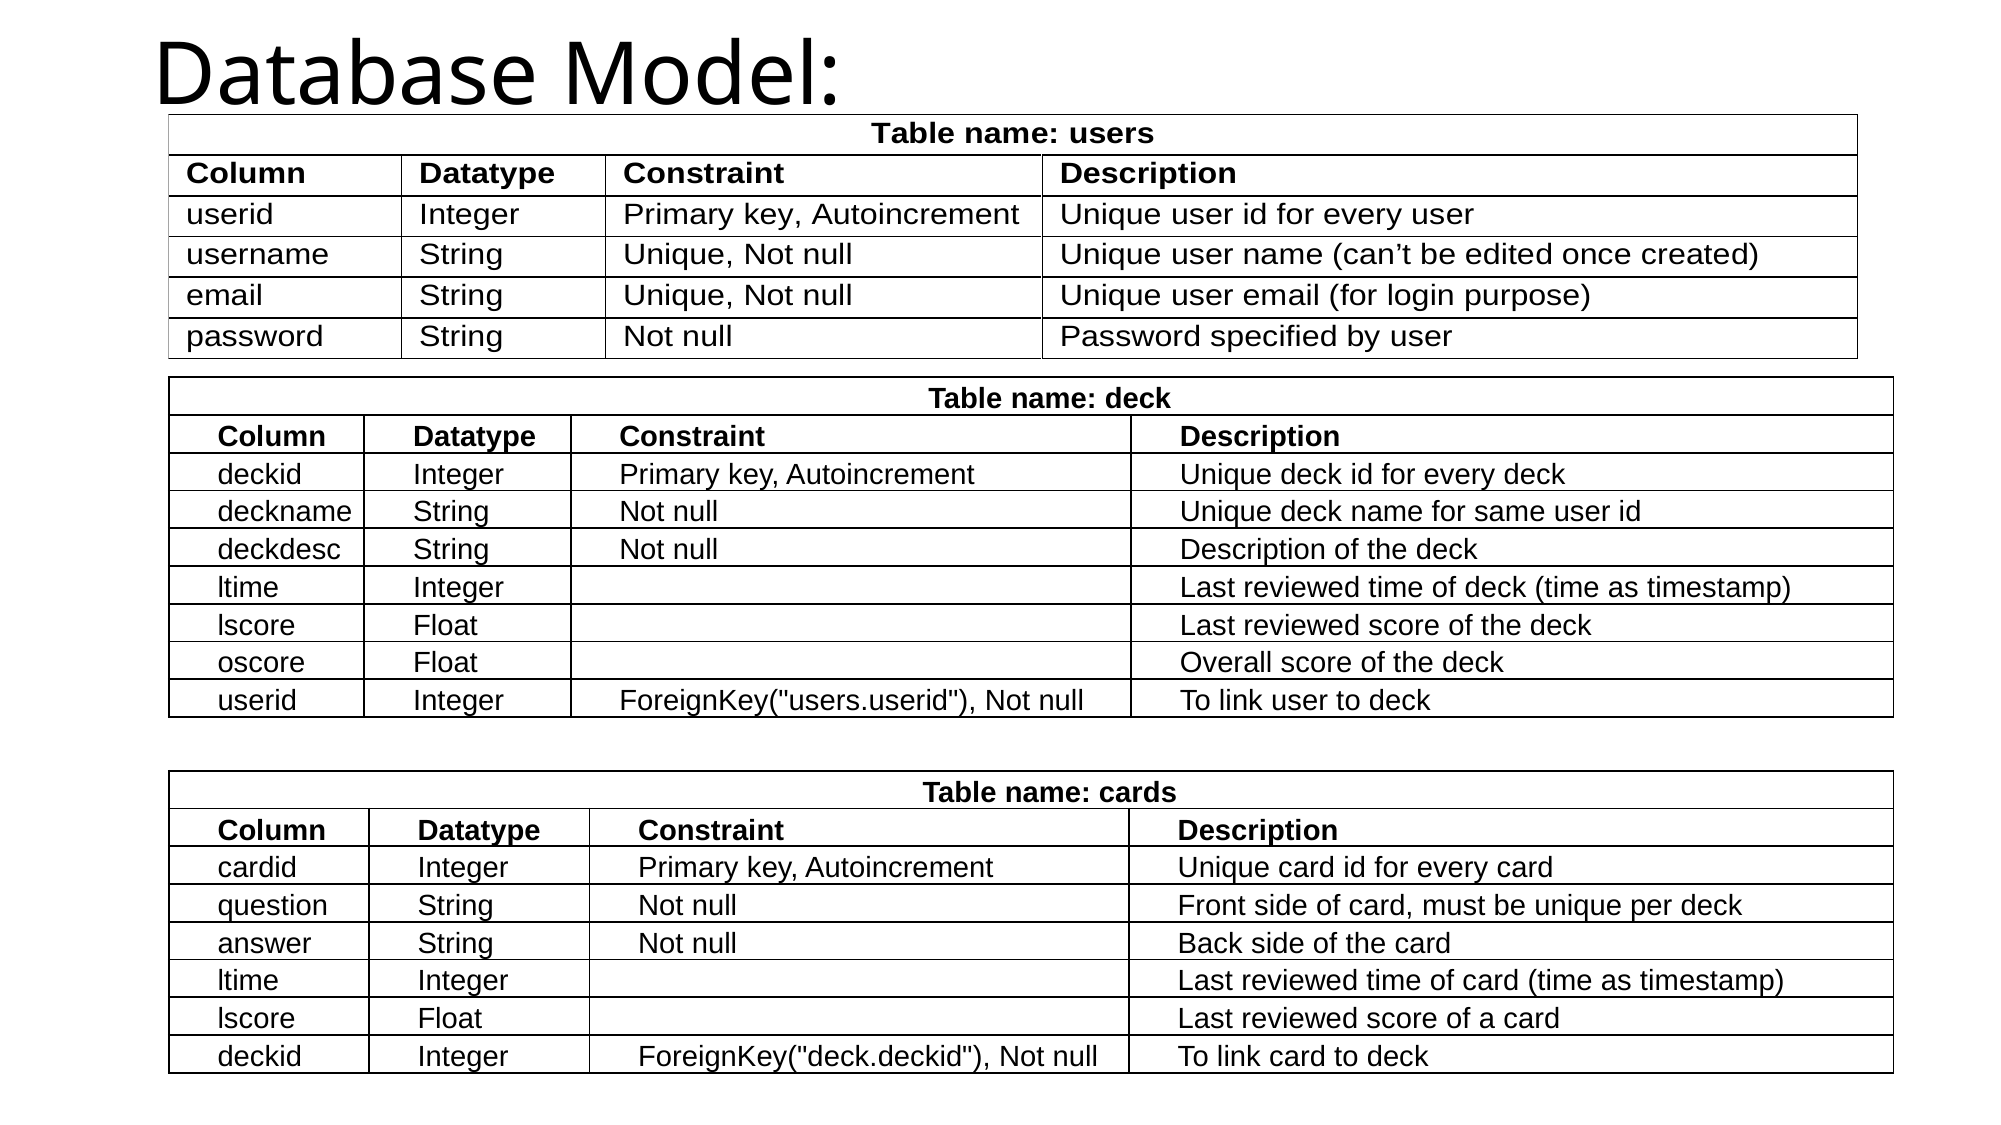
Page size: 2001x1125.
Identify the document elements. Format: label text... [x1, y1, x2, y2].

table_cell Constraint [590, 809, 1128, 845]
table_cell To link card to deck [1130, 1036, 1893, 1072]
table_cell Primary key, Autoincrement [590, 847, 1128, 883]
table_cell Float [365, 605, 570, 641]
table_cell Not null [590, 923, 1128, 959]
table_cell Front side of card, must be unique per deck [1130, 885, 1893, 921]
table_cell lscore [170, 998, 368, 1034]
picture [168, 113, 1863, 399]
table_cell [572, 567, 1130, 603]
table_cell [572, 642, 1130, 678]
table_cell cardid [170, 847, 368, 883]
table_cell Description of the deck [1132, 529, 1893, 565]
table_header Table name: deck [170, 378, 1893, 414]
table_cell Float [370, 998, 589, 1034]
table_cell Overall score of the deck [1132, 642, 1893, 678]
table_cell answer [170, 923, 368, 959]
table_cell Last reviewed score of the deck [1132, 605, 1893, 641]
table_cell Back side of the card [1130, 923, 1893, 959]
table_cell String [365, 491, 570, 527]
table_cell ltime [170, 567, 363, 603]
table_cell Datatype [365, 416, 570, 452]
table_cell Integer [370, 847, 589, 883]
table_cell Not null [572, 491, 1130, 527]
table_cell Not null [572, 529, 1130, 565]
table_cell deckdesc [170, 529, 363, 565]
table_cell deckid [170, 1036, 368, 1072]
table_cell Unique card id for every card [1130, 847, 1893, 883]
table_cell Integer [365, 454, 570, 490]
table_cell Float [365, 642, 570, 678]
table_cell deckid [170, 454, 363, 490]
table_cell Unique deck id for every deck [1132, 454, 1893, 490]
table_cell String [370, 923, 589, 959]
table_cell oscore [170, 642, 363, 678]
table_cell ForeignKey("deck.deckid"), Not null [590, 1036, 1128, 1072]
table_cell To link user to deck [1132, 680, 1893, 716]
table_cell [590, 960, 1128, 996]
table_cell Column [170, 809, 368, 845]
title Database Model: [137, 21, 1863, 131]
table_cell deckname [170, 491, 363, 527]
table_cell Not null [590, 885, 1128, 921]
table_cell Last reviewed time of deck (time as timestamp) [1132, 567, 1893, 603]
table_cell lscore [170, 605, 363, 641]
table_cell Description [1132, 416, 1893, 452]
table_cell Integer [370, 960, 589, 996]
table_cell Integer [370, 1036, 589, 1072]
table_cell String [365, 529, 570, 565]
table_cell Description [1130, 809, 1893, 845]
table_cell [572, 605, 1130, 641]
table_cell question [170, 885, 368, 921]
table_cell Integer [365, 680, 570, 716]
table_cell Integer [365, 567, 570, 603]
table_cell Last reviewed time of card (time as timestamp) [1130, 960, 1893, 996]
table_cell userid [170, 680, 363, 716]
table_cell [590, 998, 1128, 1034]
table_cell Primary key, Autoincrement [572, 454, 1130, 490]
table_cell Unique deck name for same user id [1132, 491, 1893, 527]
table_cell ForeignKey("users.userid"), Not null [572, 680, 1130, 716]
table_cell Datatype [370, 809, 589, 845]
table_cell Column [170, 416, 363, 452]
table_header Table name: cards [170, 772, 1893, 808]
table_cell Constraint [572, 416, 1130, 452]
table_cell ltime [170, 960, 368, 996]
table_cell String [370, 885, 589, 921]
table_cell Last reviewed score of a card [1130, 998, 1893, 1034]
